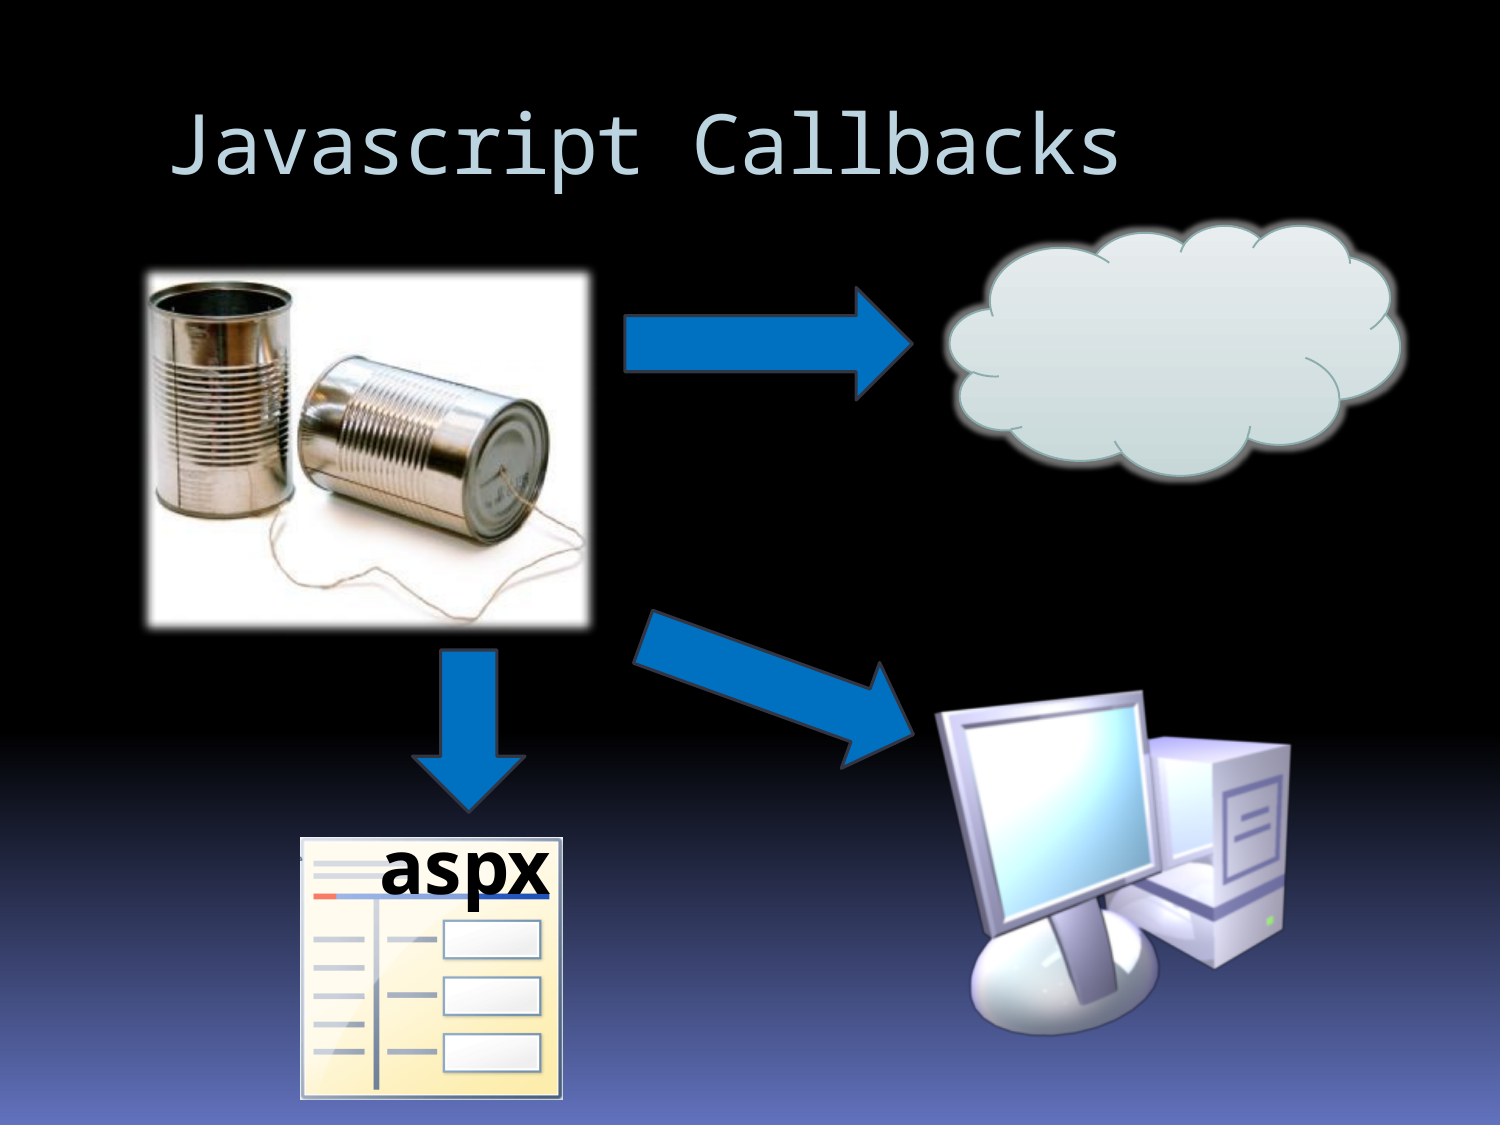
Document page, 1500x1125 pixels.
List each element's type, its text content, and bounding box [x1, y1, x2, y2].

text_box [632, 608, 904, 770]
picture [137, 261, 599, 638]
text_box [299, 811, 563, 1101]
text_box [623, 286, 914, 402]
title Javascript Callbacks [150, 83, 1425, 234]
text_box [411, 648, 527, 802]
picture [912, 662, 1313, 1063]
text_box [948, 224, 1402, 477]
